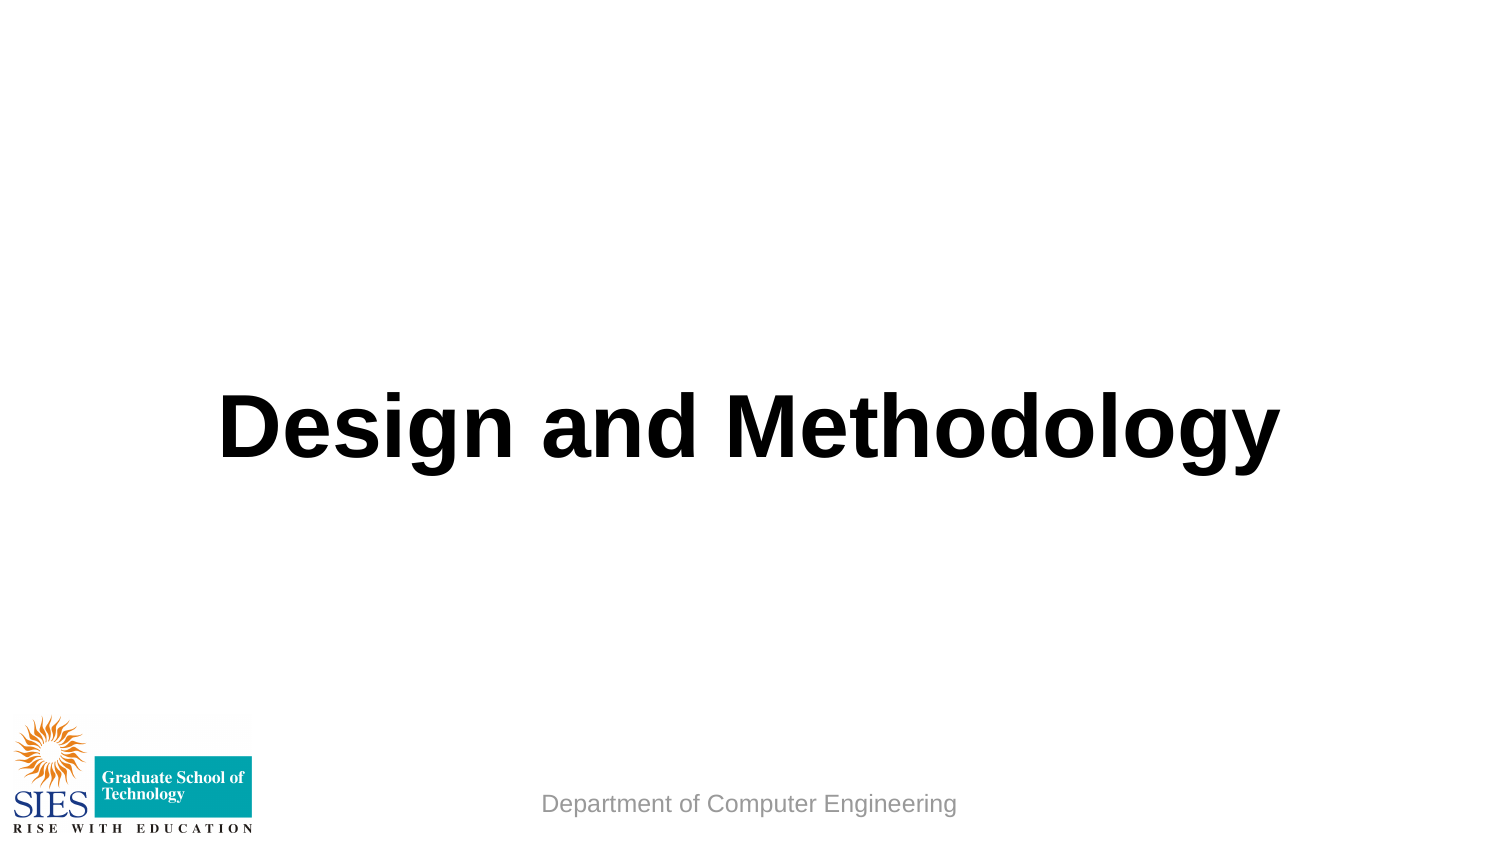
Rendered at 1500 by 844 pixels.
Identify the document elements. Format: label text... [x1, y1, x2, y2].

title Design and Methodology [51, 352, 1449, 491]
picture [13, 714, 252, 833]
